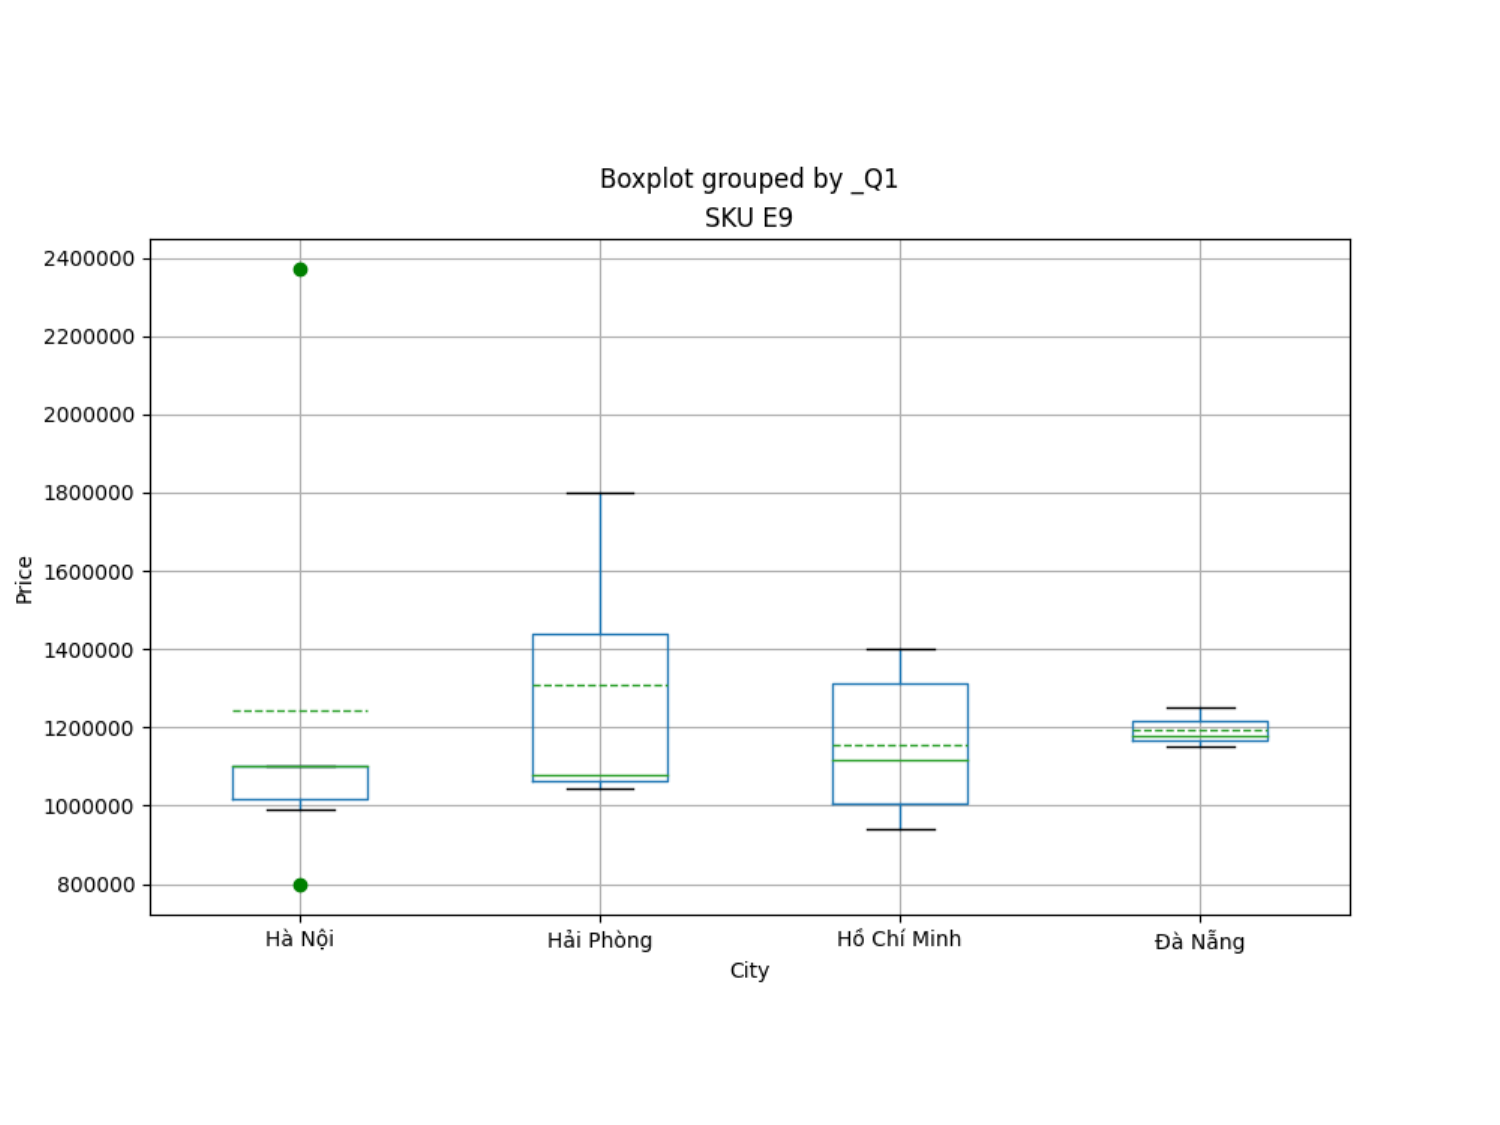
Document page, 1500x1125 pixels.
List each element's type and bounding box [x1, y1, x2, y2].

picture [0, 149, 1500, 1051]
